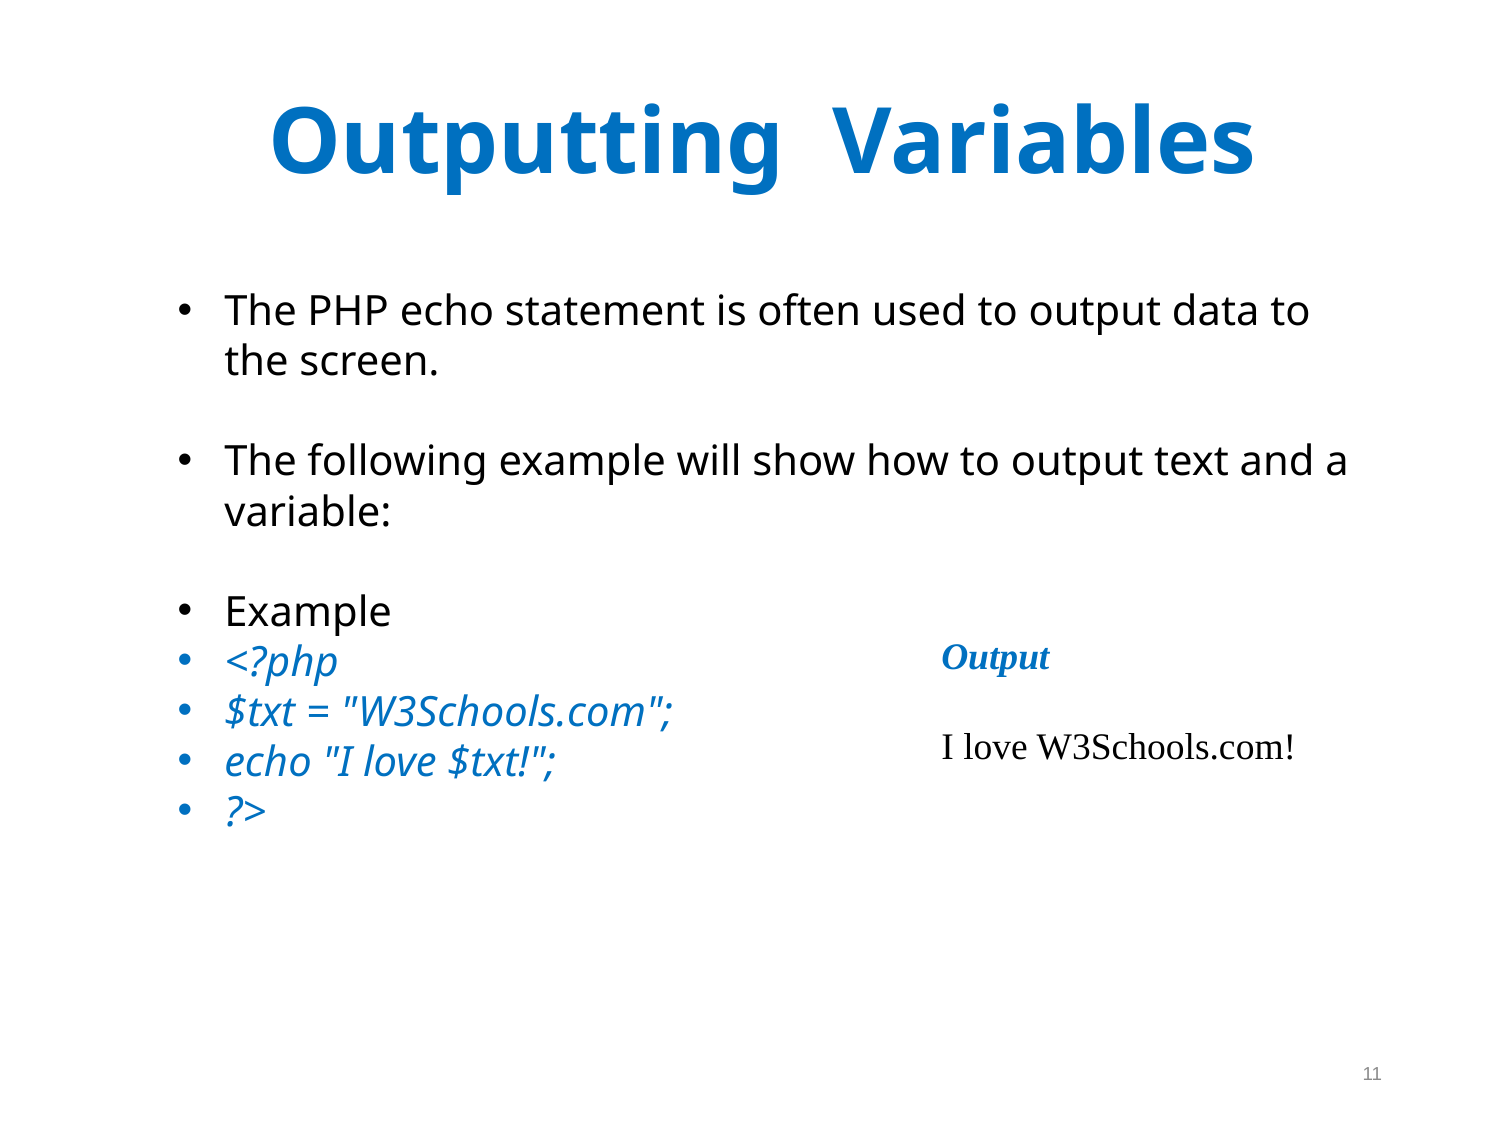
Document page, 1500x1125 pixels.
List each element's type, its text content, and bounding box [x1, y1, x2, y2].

text_box Output I love W3Schools.com! [926, 624, 1312, 775]
text_box The PHP echo statement is often used to output data to the screen. The following example will show how to output text and a variable: Example <?php $txt = "W3Schools.com"; echo "I love $txt!"; ?> [162, 276, 1397, 842]
text_box Outputting Variables [99, 74, 1425, 200]
slide_number 11 [1059, 1042, 1397, 1103]
